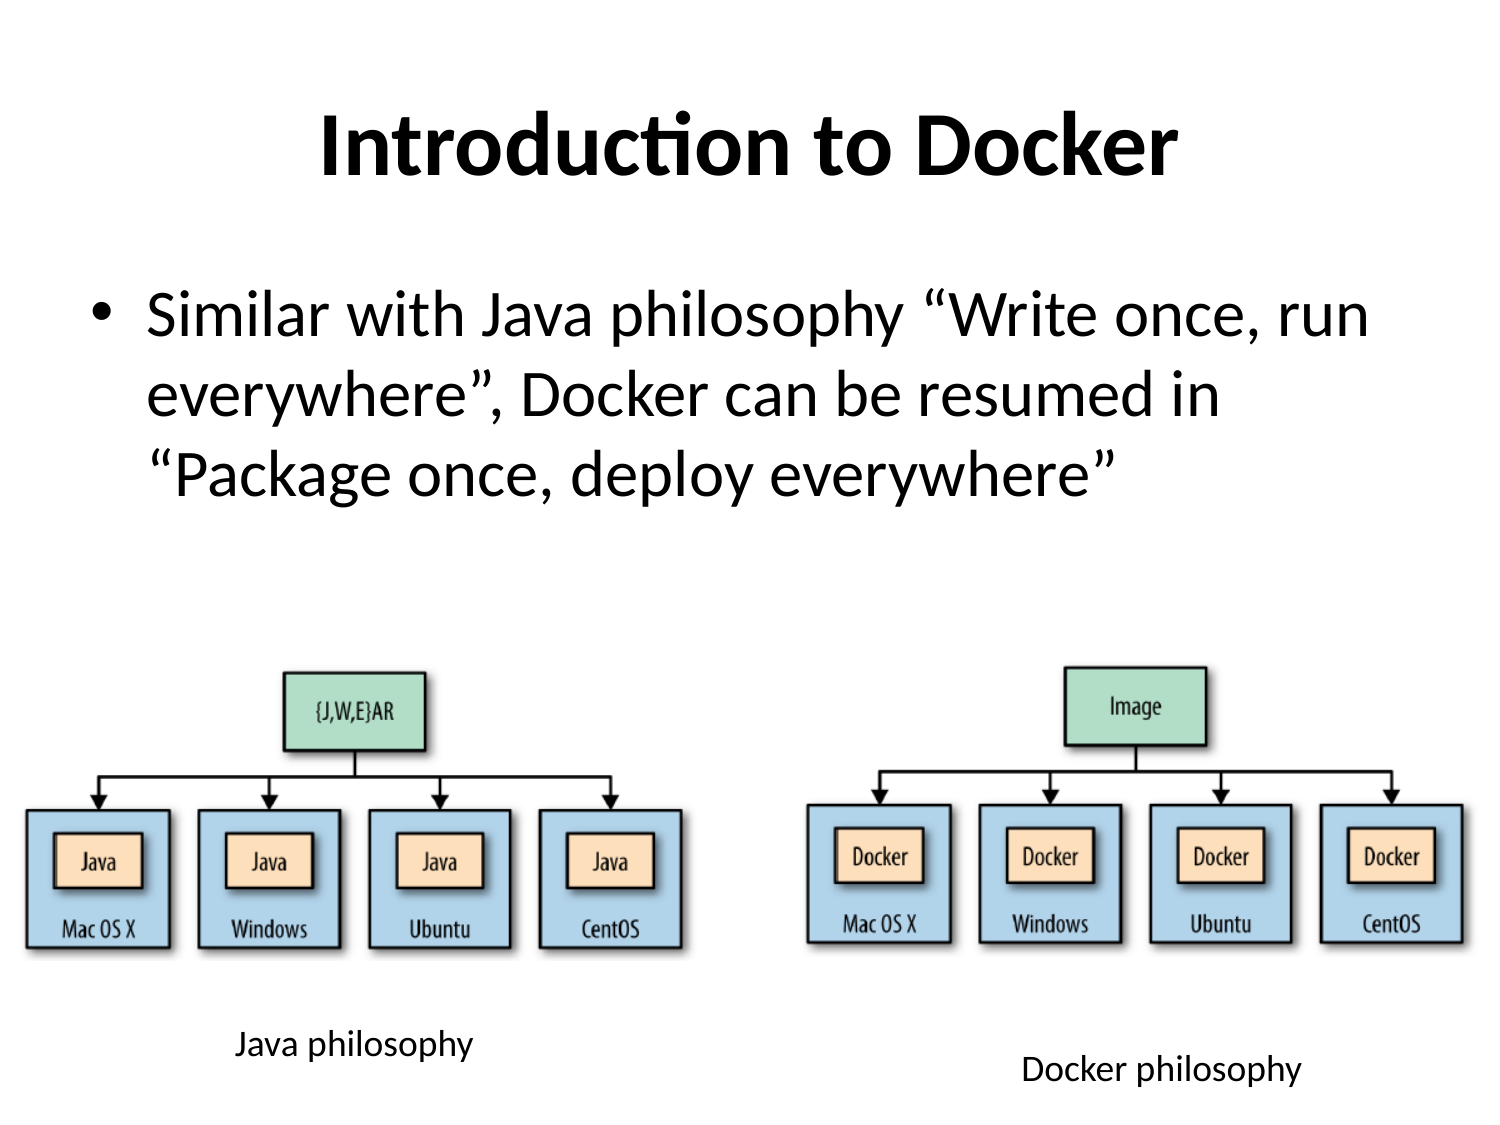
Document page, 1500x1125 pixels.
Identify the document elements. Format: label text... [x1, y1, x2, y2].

title Introduction to Docker [75, 45, 1425, 233]
picture [0, 656, 710, 962]
picture [780, 652, 1500, 957]
list Similar with Java philosophy “Write once, run everywhere”, Docker can be resumed in “Package once, deploy everywhere” [75, 262, 1425, 539]
text_box Java philosophy [220, 1011, 489, 1072]
text_box Docker philosophy [1006, 1036, 1318, 1097]
